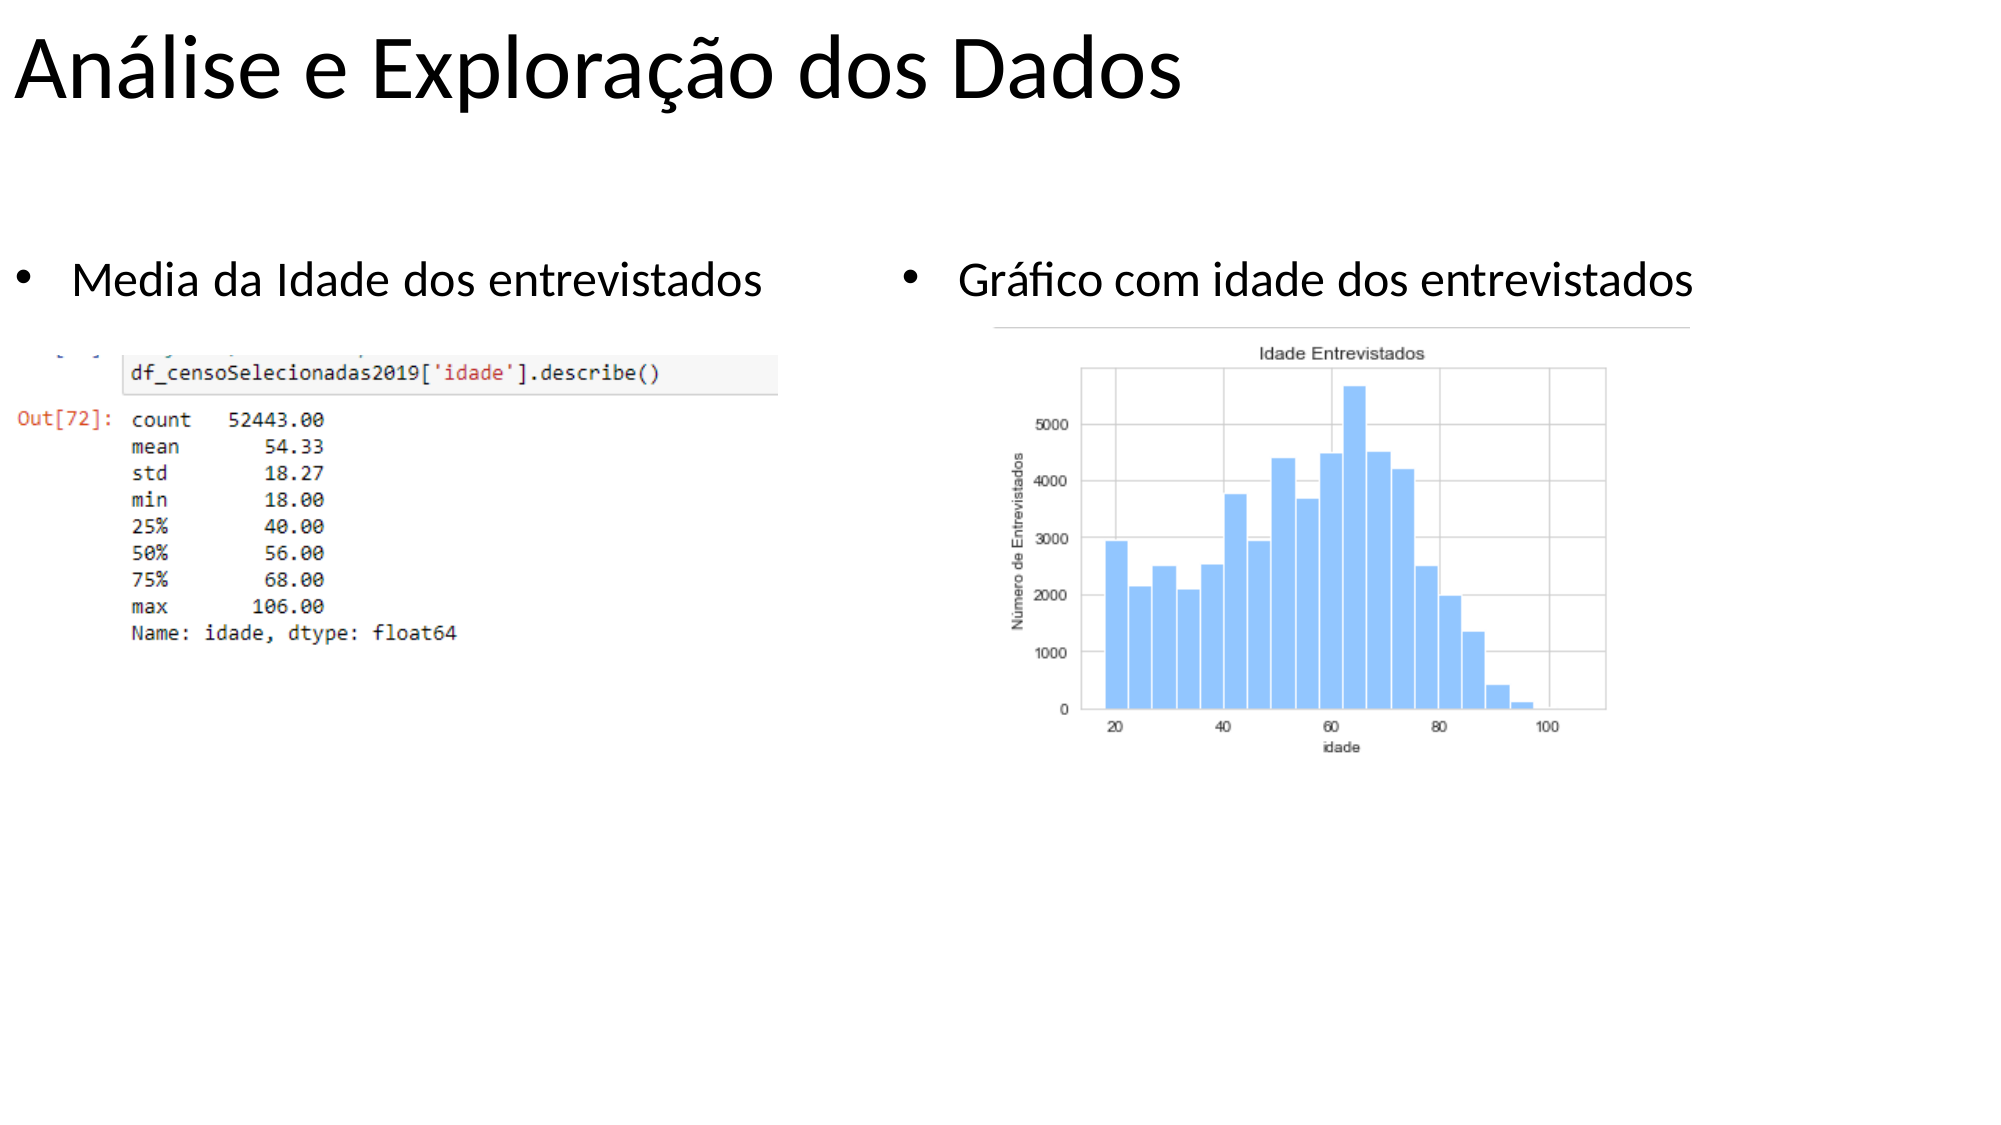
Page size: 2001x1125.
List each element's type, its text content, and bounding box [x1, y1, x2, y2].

picture [16, 355, 778, 659]
text_box Media da Idade dos entrevistados [0, 208, 778, 314]
text_box Gráfico com idade dos entrevistados [887, 208, 1908, 314]
picture [965, 327, 1690, 776]
text_box Análise e Exploração dos Dados [0, 0, 2000, 125]
